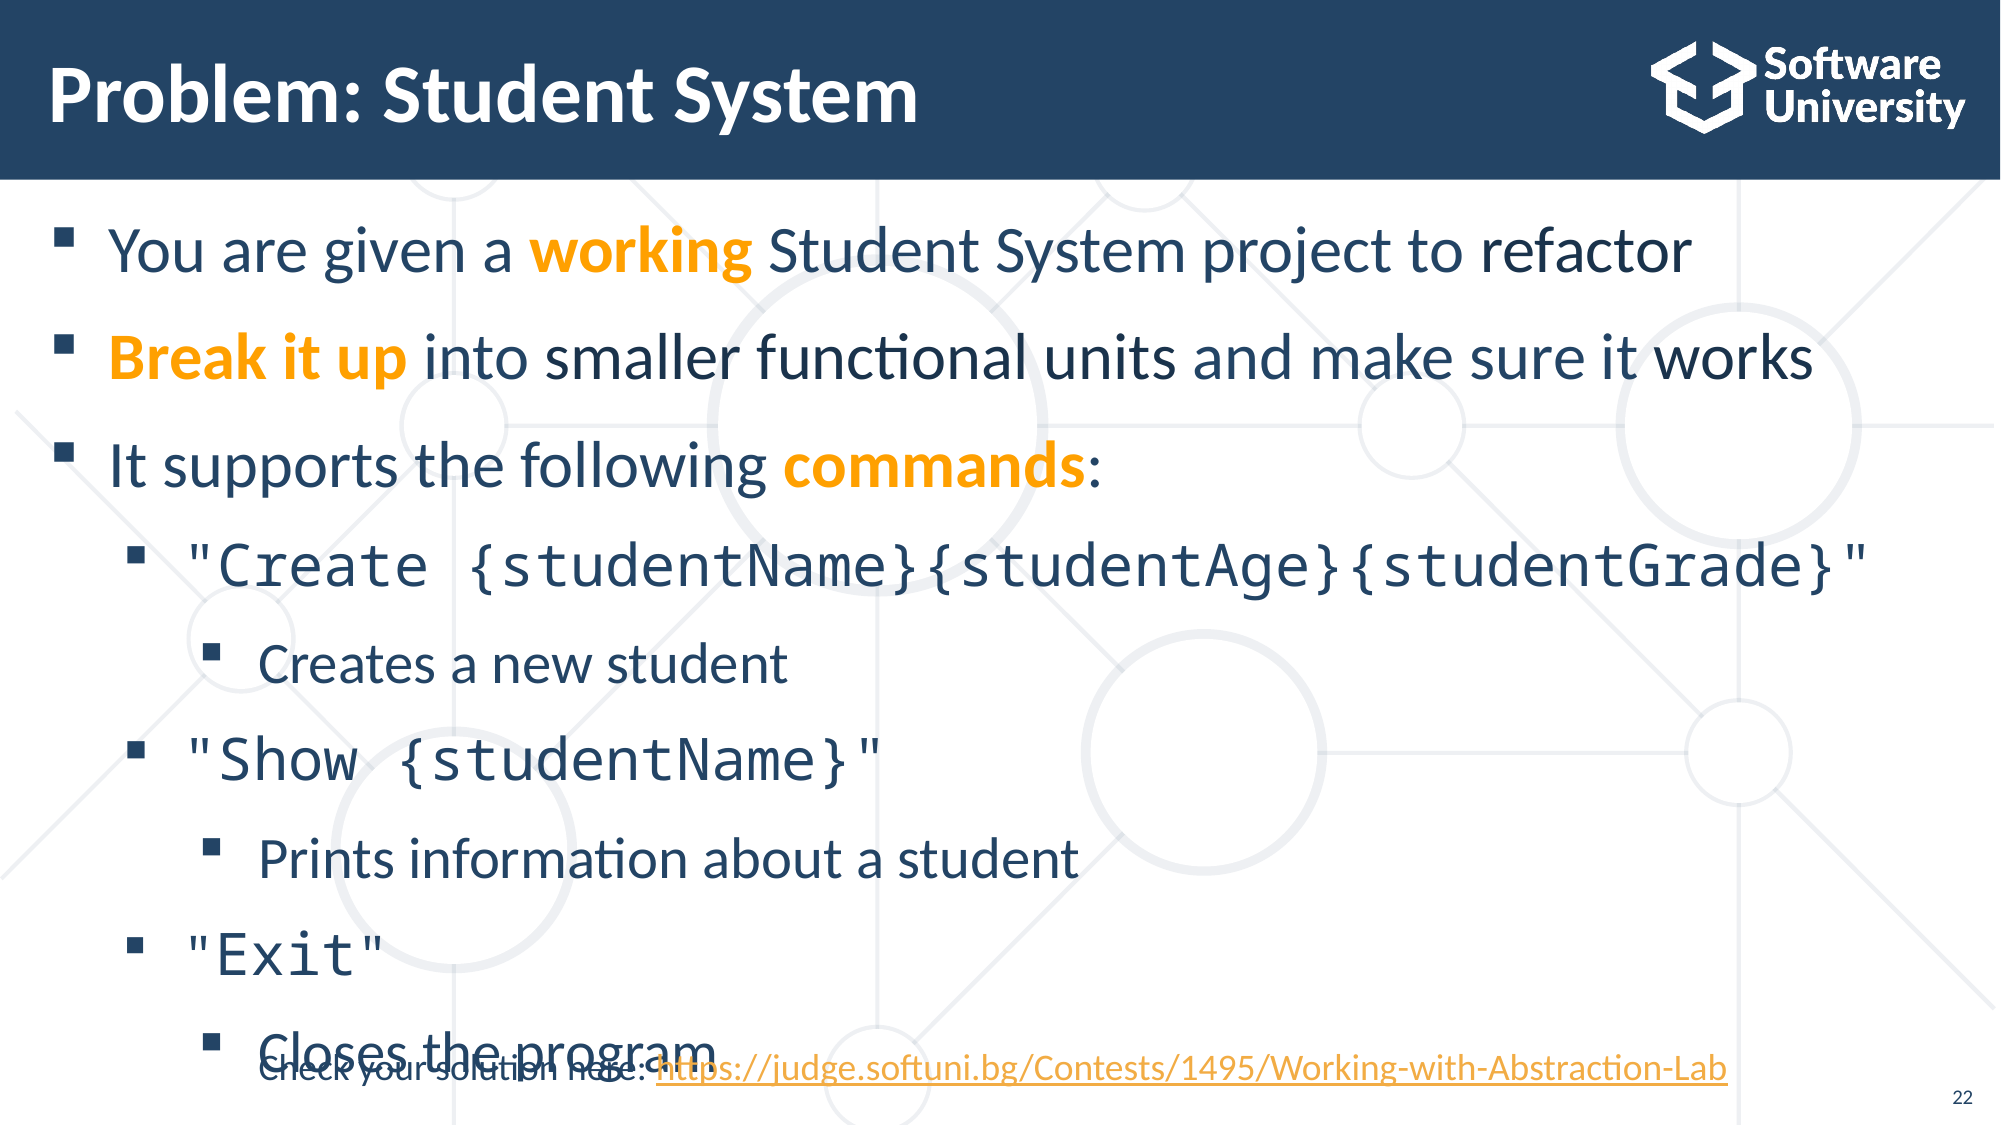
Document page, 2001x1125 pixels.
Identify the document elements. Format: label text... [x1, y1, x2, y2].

list You are given a working Student System project to refactor Break it up into smaller functional units and make sure it works It supports the following commands: "Create {studentName}{studentAge}{studentGrade}" Creates a new student "Show {studentName}" Prints information about a student "Exit" Closes the program [31, 196, 1970, 1104]
picture [1651, 41, 1966, 134]
slide_number 22 [1927, 1067, 1989, 1117]
text_box Check your solution here: https://judge.softuni.bg/Contests/1495/Working-with-Abstraction-Lab [124, 1035, 1863, 1096]
title Problem: Student System [31, 16, 1625, 162]
